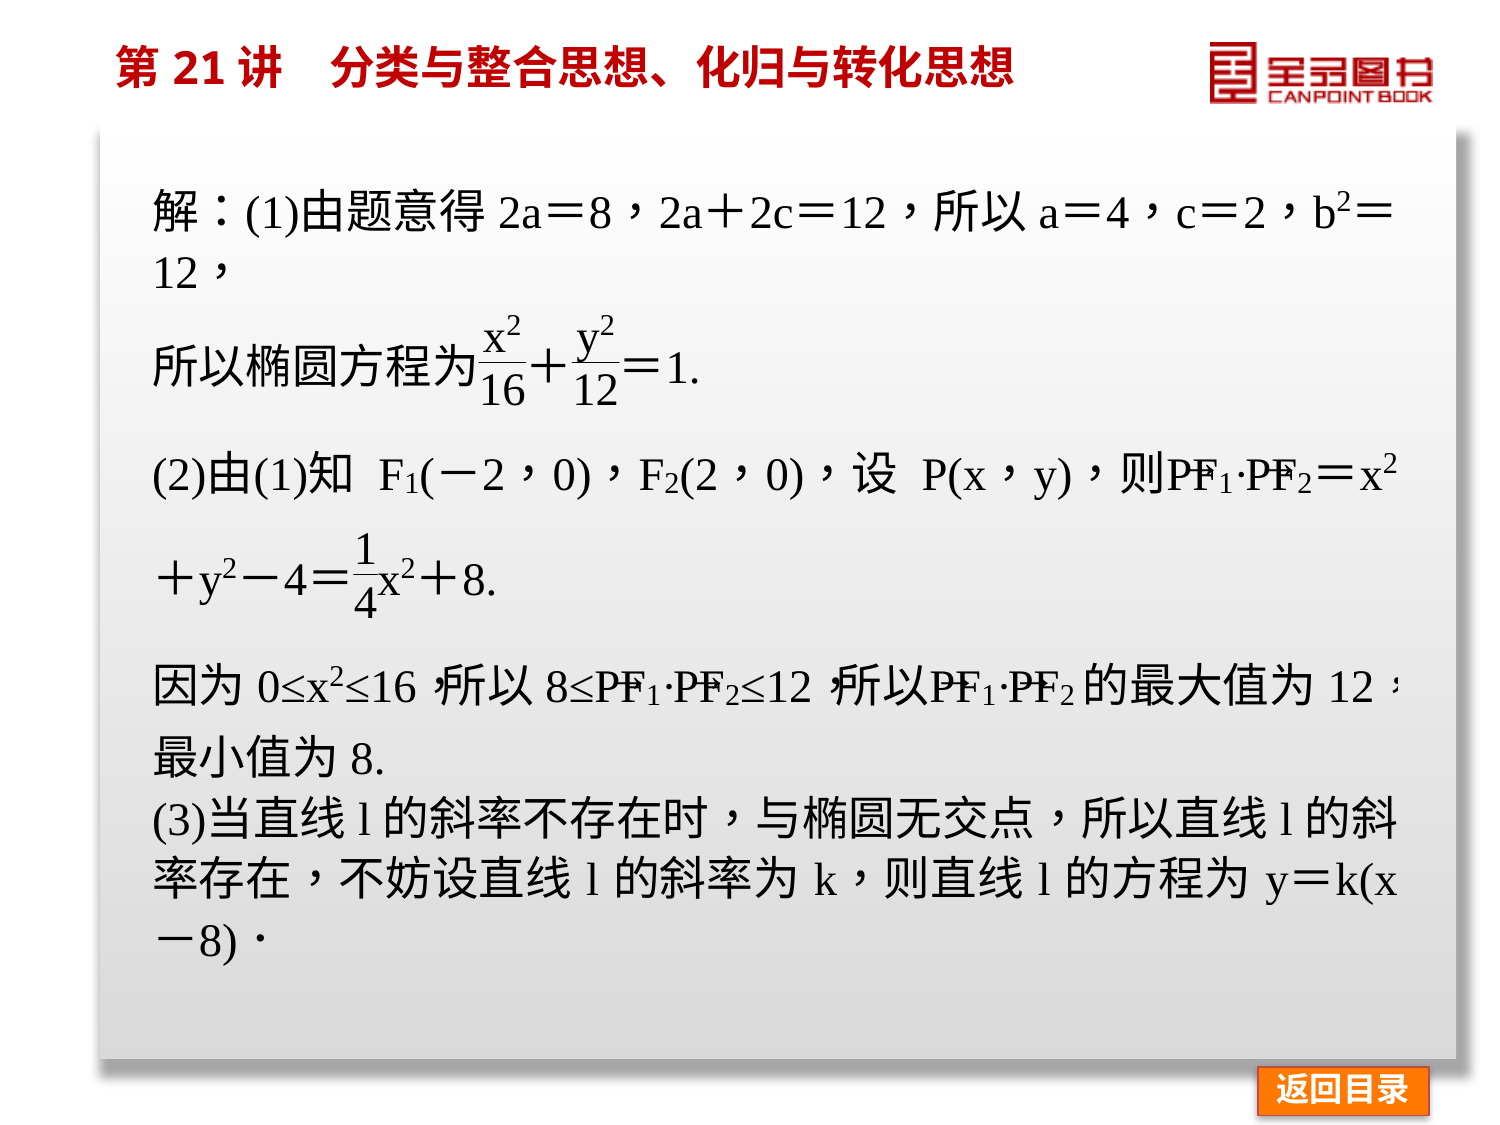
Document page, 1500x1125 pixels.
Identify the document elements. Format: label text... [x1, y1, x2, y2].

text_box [151, 180, 1399, 1032]
text_box 第21讲 分类与整合思想、化归与转化思想 [100, 27, 1199, 106]
text_box 返回目录 [1257, 1066, 1430, 1116]
text_box [112, 148, 1412, 1035]
picture [1210, 42, 1433, 104]
